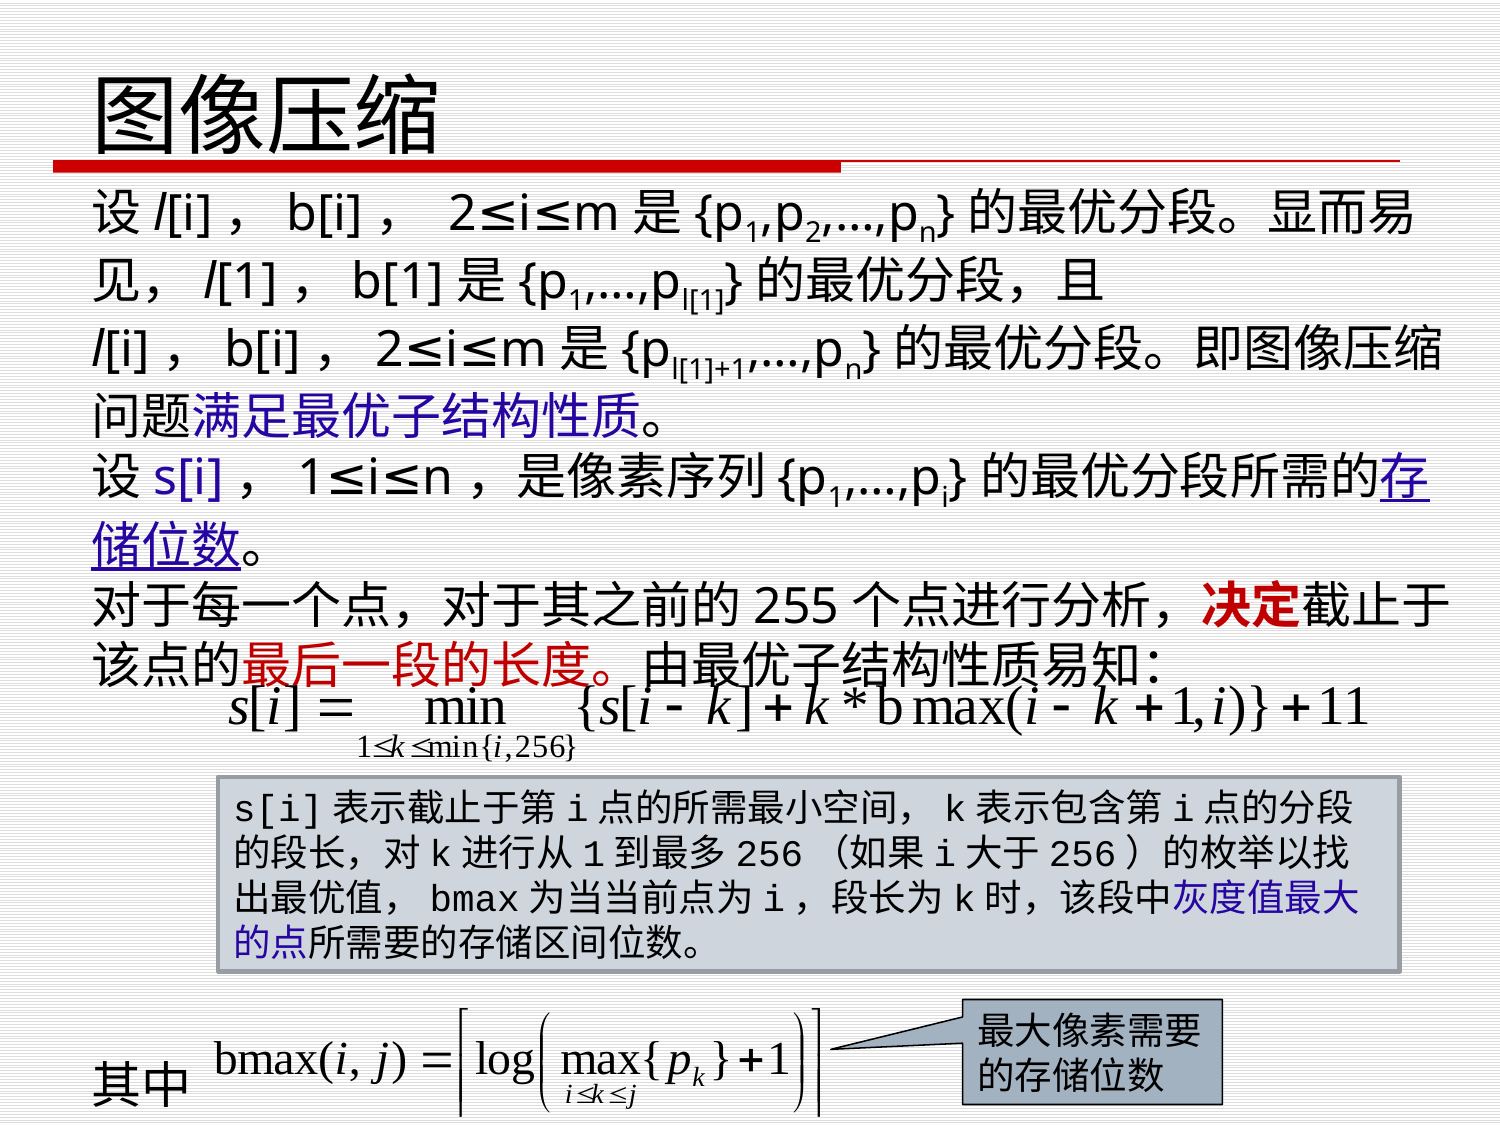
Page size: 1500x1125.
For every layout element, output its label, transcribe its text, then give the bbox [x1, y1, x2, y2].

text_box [219, 668, 1378, 776]
text_box 图像压缩 [76, 42, 1282, 172]
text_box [206, 999, 840, 1125]
text_box 设l[i]，b[i]， 2≤i≤m是{p1,p2,…,pn}的最优分段。显而易见，l[1]，b[1]是{p1,…,pl[1]}的最优分段，且l[i]，b[i]，2≤i≤m是{pl[1]+1,…,pn}的最优分段。即图像压缩问题满足最优子结构性质。 设s[i]，1≤i≤n，是像素序列{p1,…,pi}的最优分段所需的存储位数。 对于每一个点，对于其之前的255个点进行分析，决定截止于该点的最后一段的长度。由最优子结构性质易知： 其中 [76, 172, 1471, 1121]
text_box s[i]表示截止于第i点的所需最小空间，k表示包含第i点的分段的段长，对k进行从1到最多256（如果i大于256）的枚举以找出最优值，bmax为当当前点为i，段长为k时，该段中灰度值最大的点所需要的存储区间位数。 [216, 775, 1402, 974]
text_box 最大像素需要的存储位数 [845, 999, 1223, 1105]
